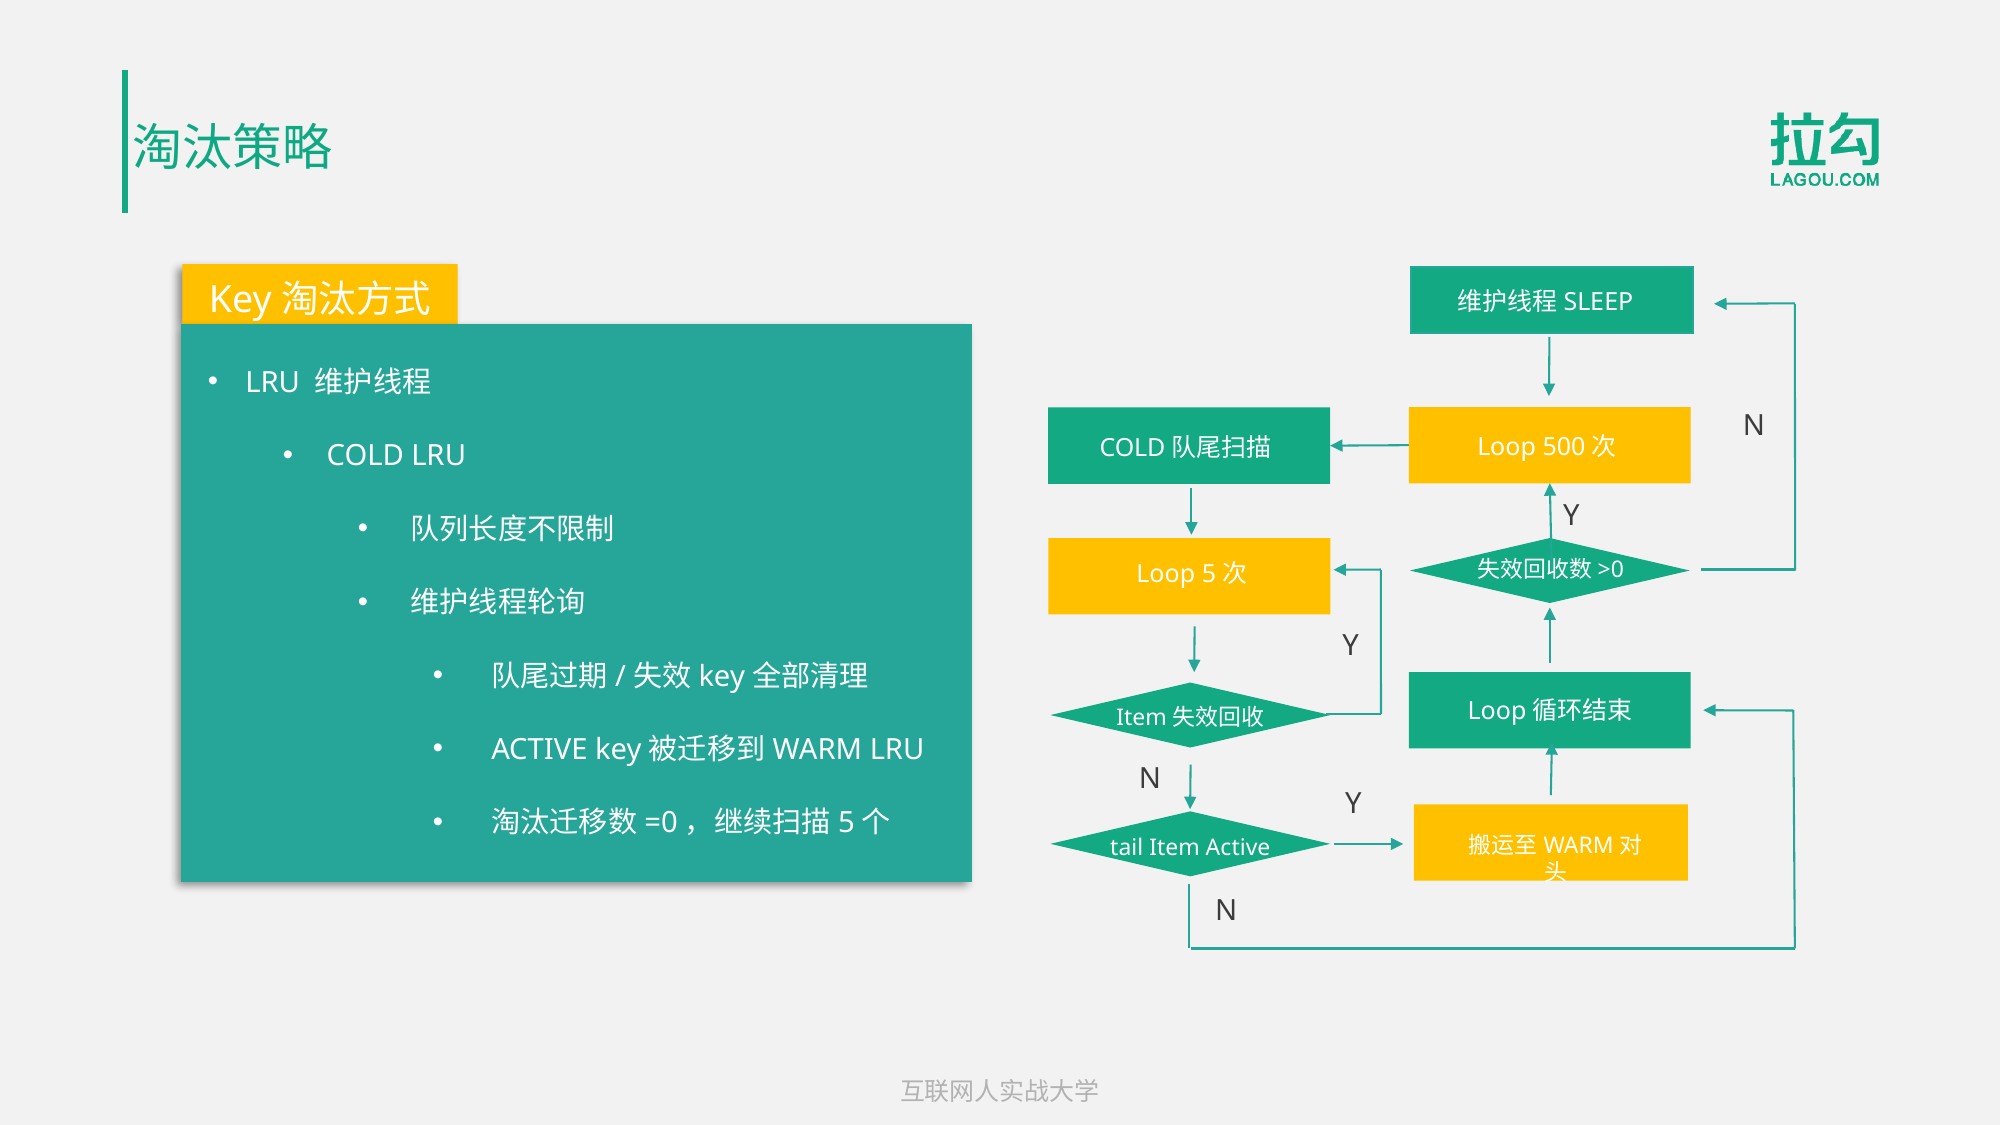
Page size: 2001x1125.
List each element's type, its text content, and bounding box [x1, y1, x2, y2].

text_box [182, 324, 972, 882]
list LRU 维护线程 COLD LRU 队列长度不限制 维护线程轮询 队尾过期/失效key全部清理 ACTIVE key被迁移到WARM LRU 淘汰迁移数=0，继续扫描5个 [199, 337, 967, 910]
text_box [182, 264, 458, 322]
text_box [1047, 267, 1801, 949]
title 淘汰策略 [124, 39, 1851, 259]
picture [1851, 112, 1879, 186]
text_box Key淘汰方式 [194, 267, 446, 327]
